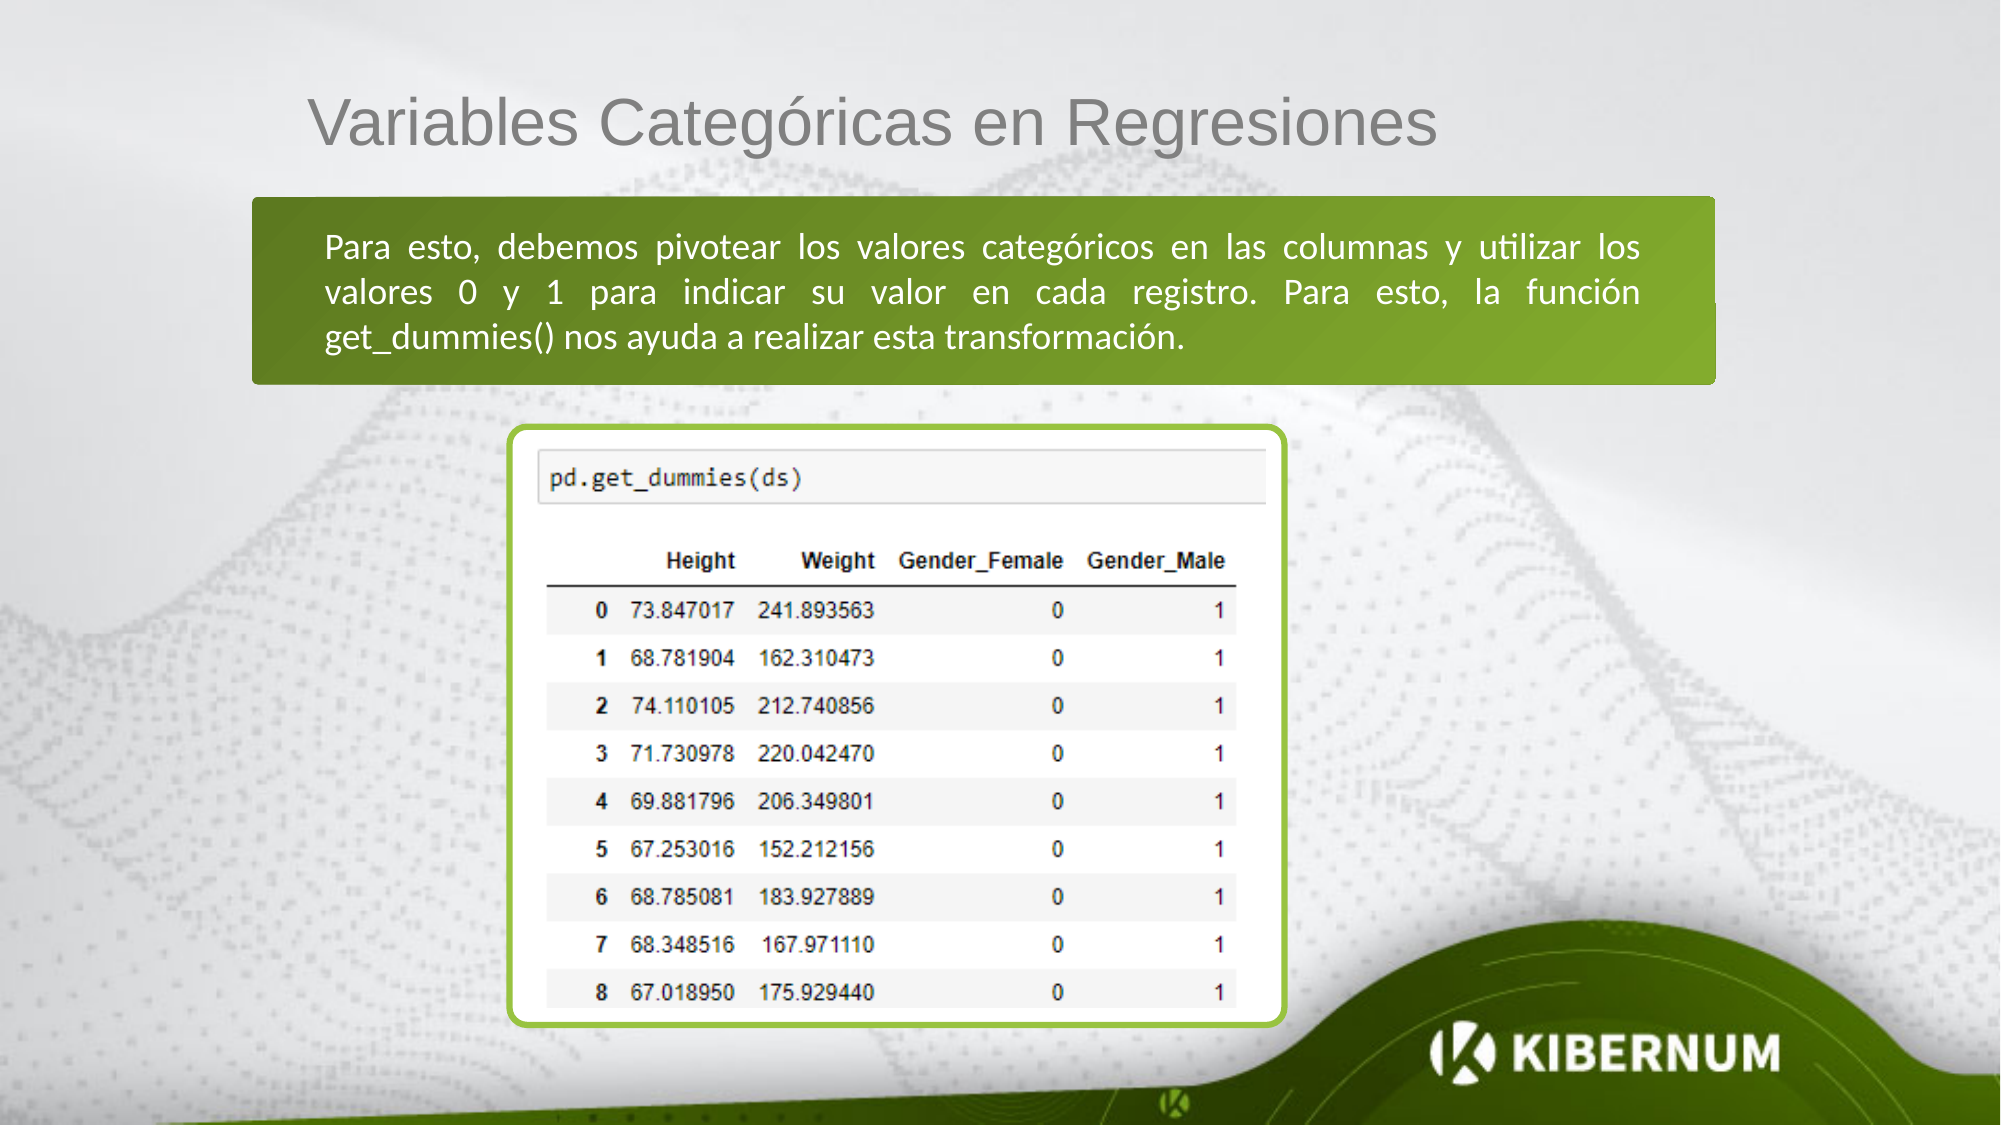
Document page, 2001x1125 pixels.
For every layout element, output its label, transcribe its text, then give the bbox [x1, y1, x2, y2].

text_box [251, 202, 1717, 386]
text_box [508, 425, 1286, 1026]
text_box Para esto, debemos pivotear los valores categóricos en las columnas y utilizar los valores 0 y 1 para indicar su valor en cada registro. Para esto, la función get_dummies() nos ayuda a realizar esta transformación. [309, 214, 1658, 365]
text_box Variables Categóricas en Regresiones [237, 36, 2000, 202]
picture [0, 0, 2001, 1125]
